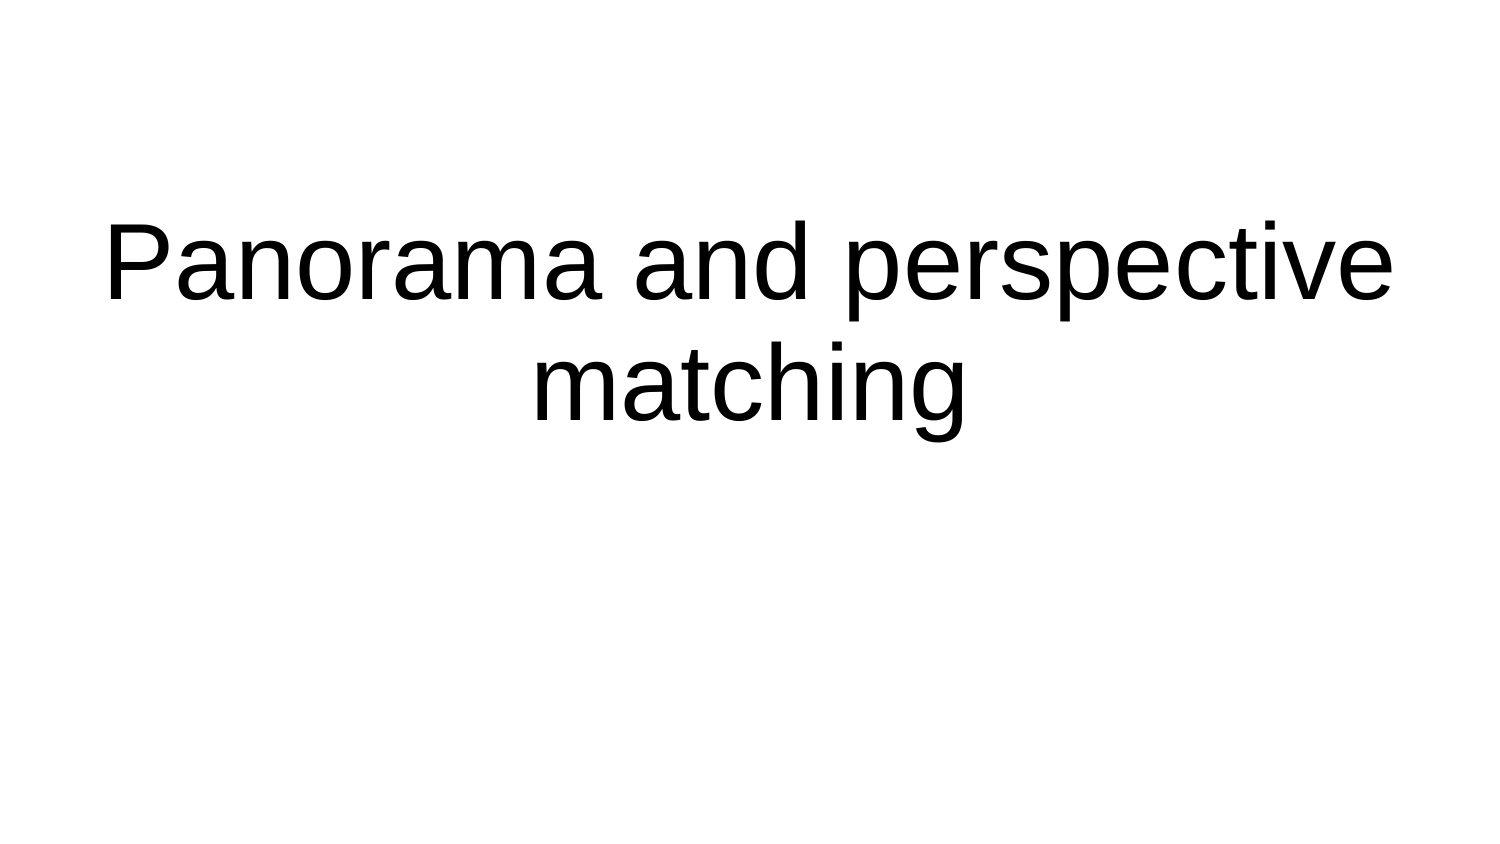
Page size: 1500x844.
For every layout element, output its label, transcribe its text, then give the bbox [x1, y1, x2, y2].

title Panorama and perspective matching [51, 122, 1449, 459]
